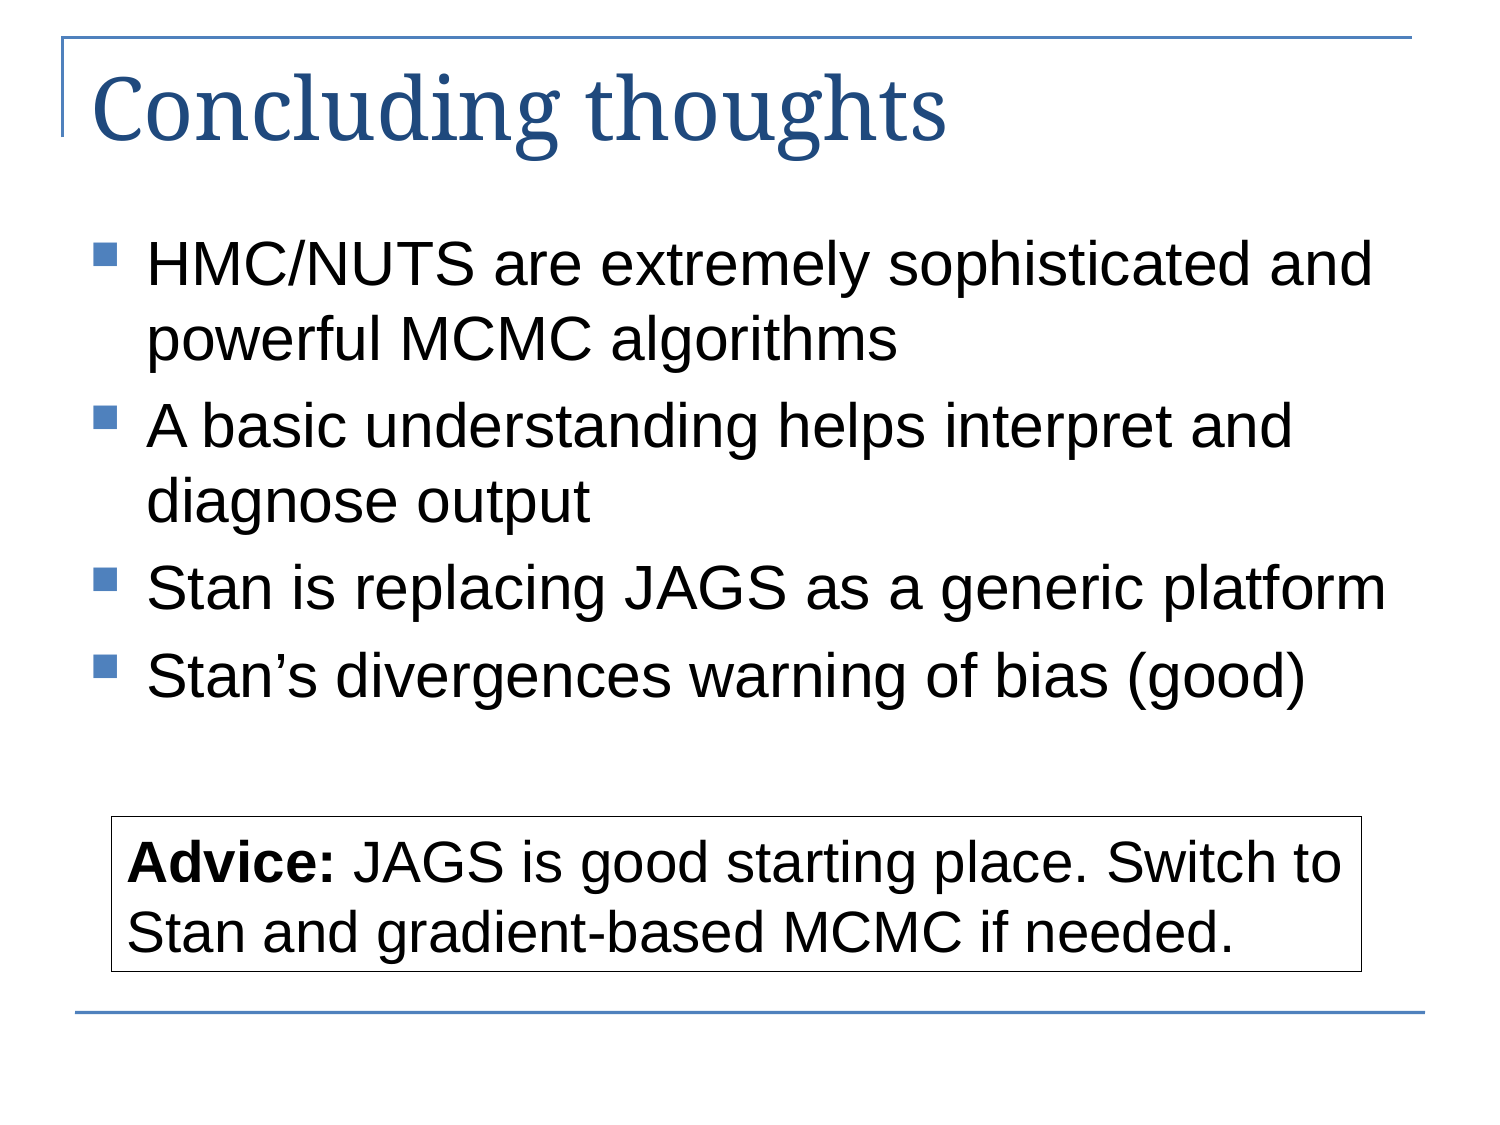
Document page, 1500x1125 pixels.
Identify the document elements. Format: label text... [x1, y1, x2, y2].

text_box Advice: JAGS is good starting place. Switch to Stan and gradient-based MCMC if needed. [111, 816, 1362, 972]
list HMC/NUTS are extremely sophisticated and powerful MCMC algorithms A basic understanding helps interpret and diagnose output Stan is replacing JAGS as a generic platform Stan’s divergences warning of bias (good) [75, 215, 1425, 866]
title Concluding thoughts [75, 45, 1425, 215]
